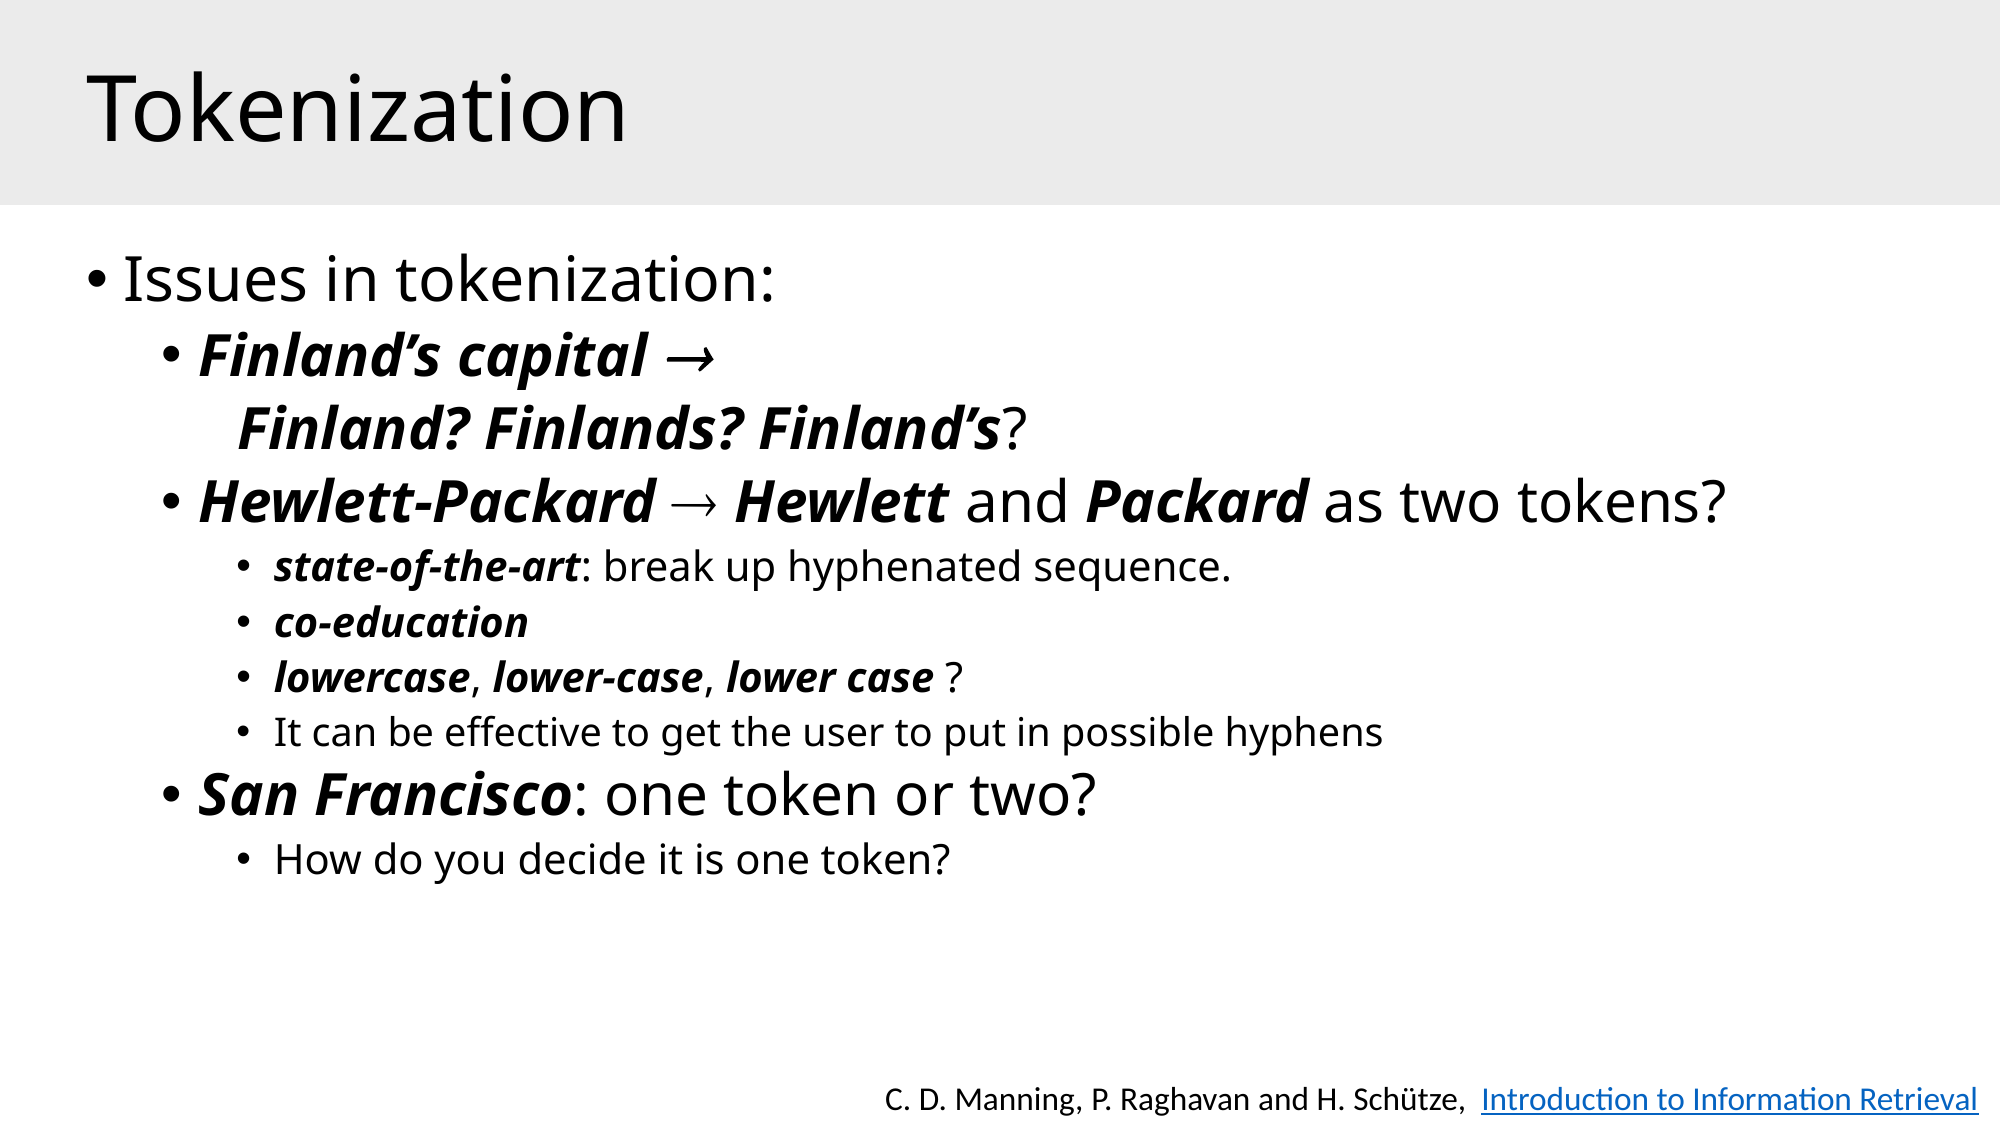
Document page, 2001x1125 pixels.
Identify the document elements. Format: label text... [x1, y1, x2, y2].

text_box C. D. Manning, P. Raghavan and H. Schütze, Introduction to Information Retrieval [870, 1069, 1994, 1125]
title Tokenization [71, 53, 1929, 171]
list Issues in tokenization: Finland’s capital  Finland? Finlands? Finland’s? Hewlett-Packard  Hewlett and Packard as two tokens? state-of-the-art: break up hyphenated sequence. co-education lowercase, lower-case, lower case ? It can be effective to get the user to put in possible hyphens San Francisco: one token or two? How do you decide it is one token? [71, 240, 1929, 1072]
